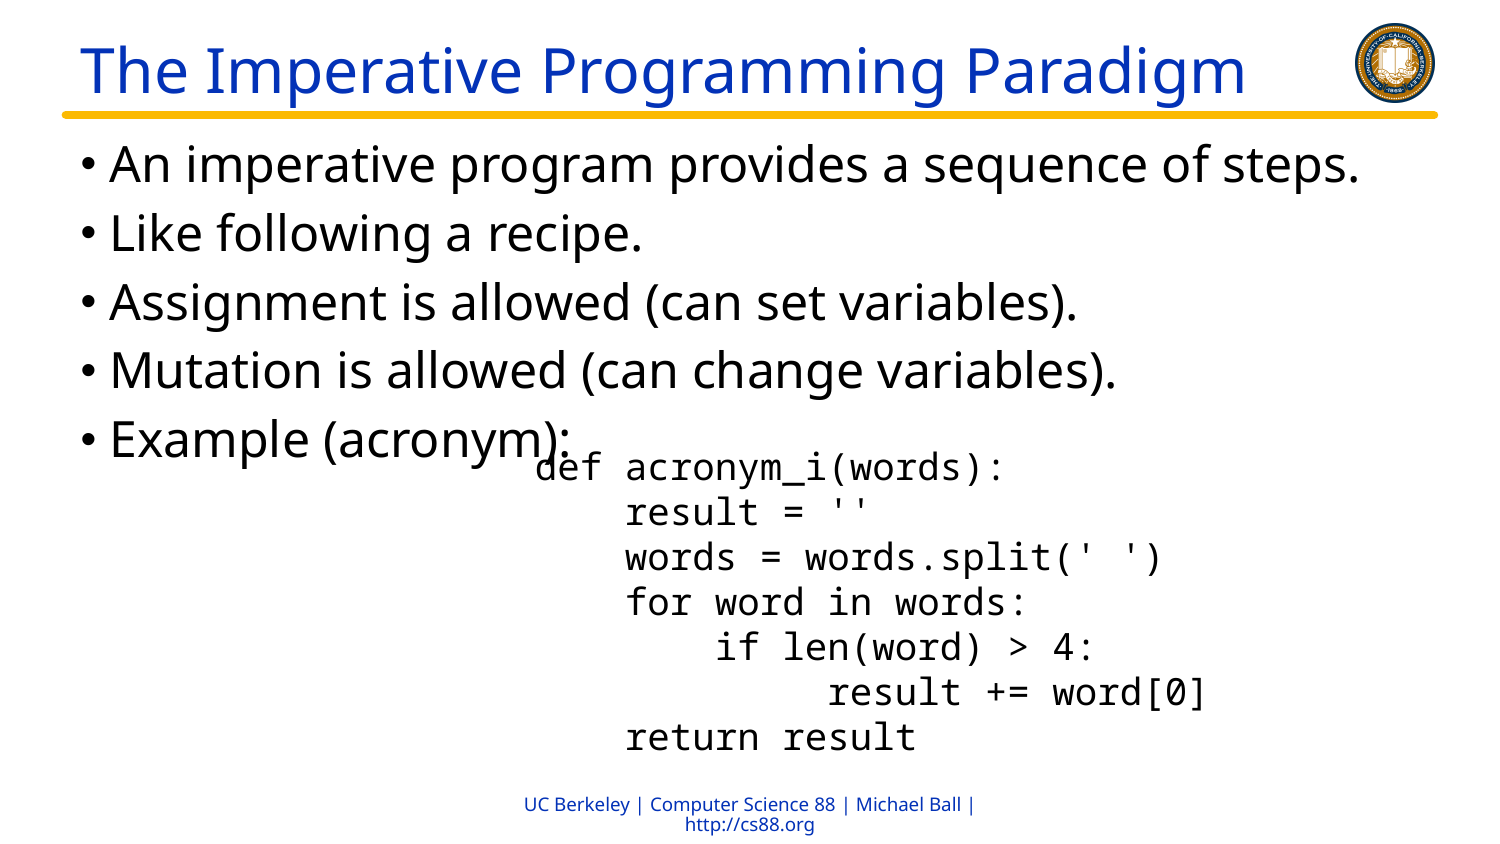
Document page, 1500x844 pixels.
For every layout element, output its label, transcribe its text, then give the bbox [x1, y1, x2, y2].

list An imperative program provides a sequence of steps. Like following a recipe. Assignment is allowed (can set variables). Mutation is allowed (can change variables). Example (acronym): [65, 131, 1435, 779]
text_box def acronym_i(words): result = '' words = words.split(' ') for word in words: if len(word) > 4: result += word[0] return result [520, 435, 1482, 766]
title The Imperative Programming Paradigm [65, 28, 1322, 119]
picture [1355, 23, 1435, 103]
